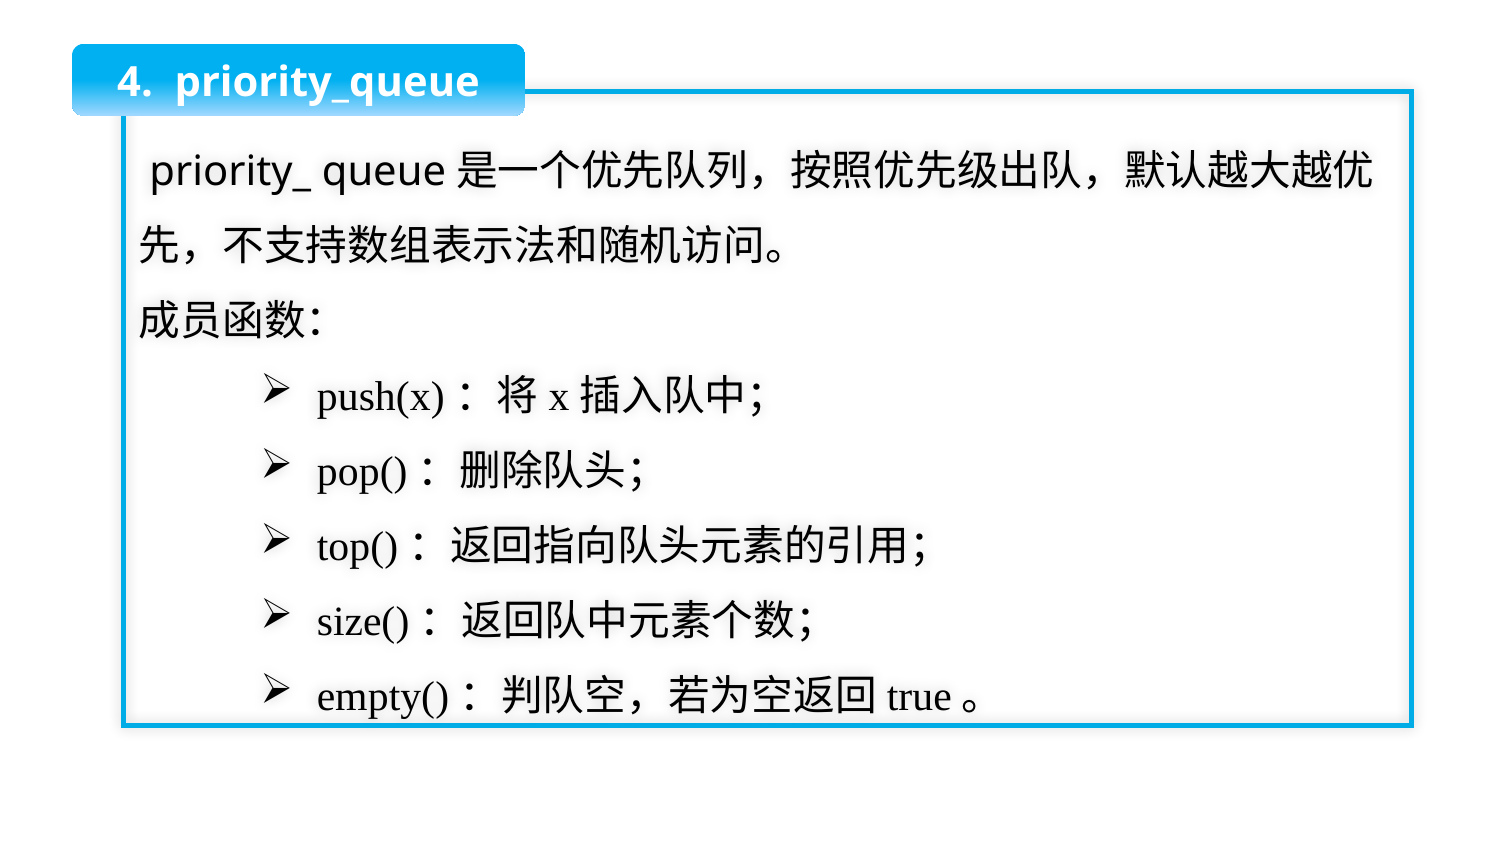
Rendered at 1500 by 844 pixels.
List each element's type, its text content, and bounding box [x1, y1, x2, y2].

text_box priority_ queue是一个优先队列，按照优先级出队，默认越大越优先，不支持数组表示法和随机访问。 成员函数： push(x)：将x插入队中； pop()：删除队头； top()：返回指向队头元素的引用； size()：返回队中元素个数； empty()：判队空，若为空返回true。 [123, 91, 1412, 726]
text_box 4. priority_queue [71, 43, 526, 116]
